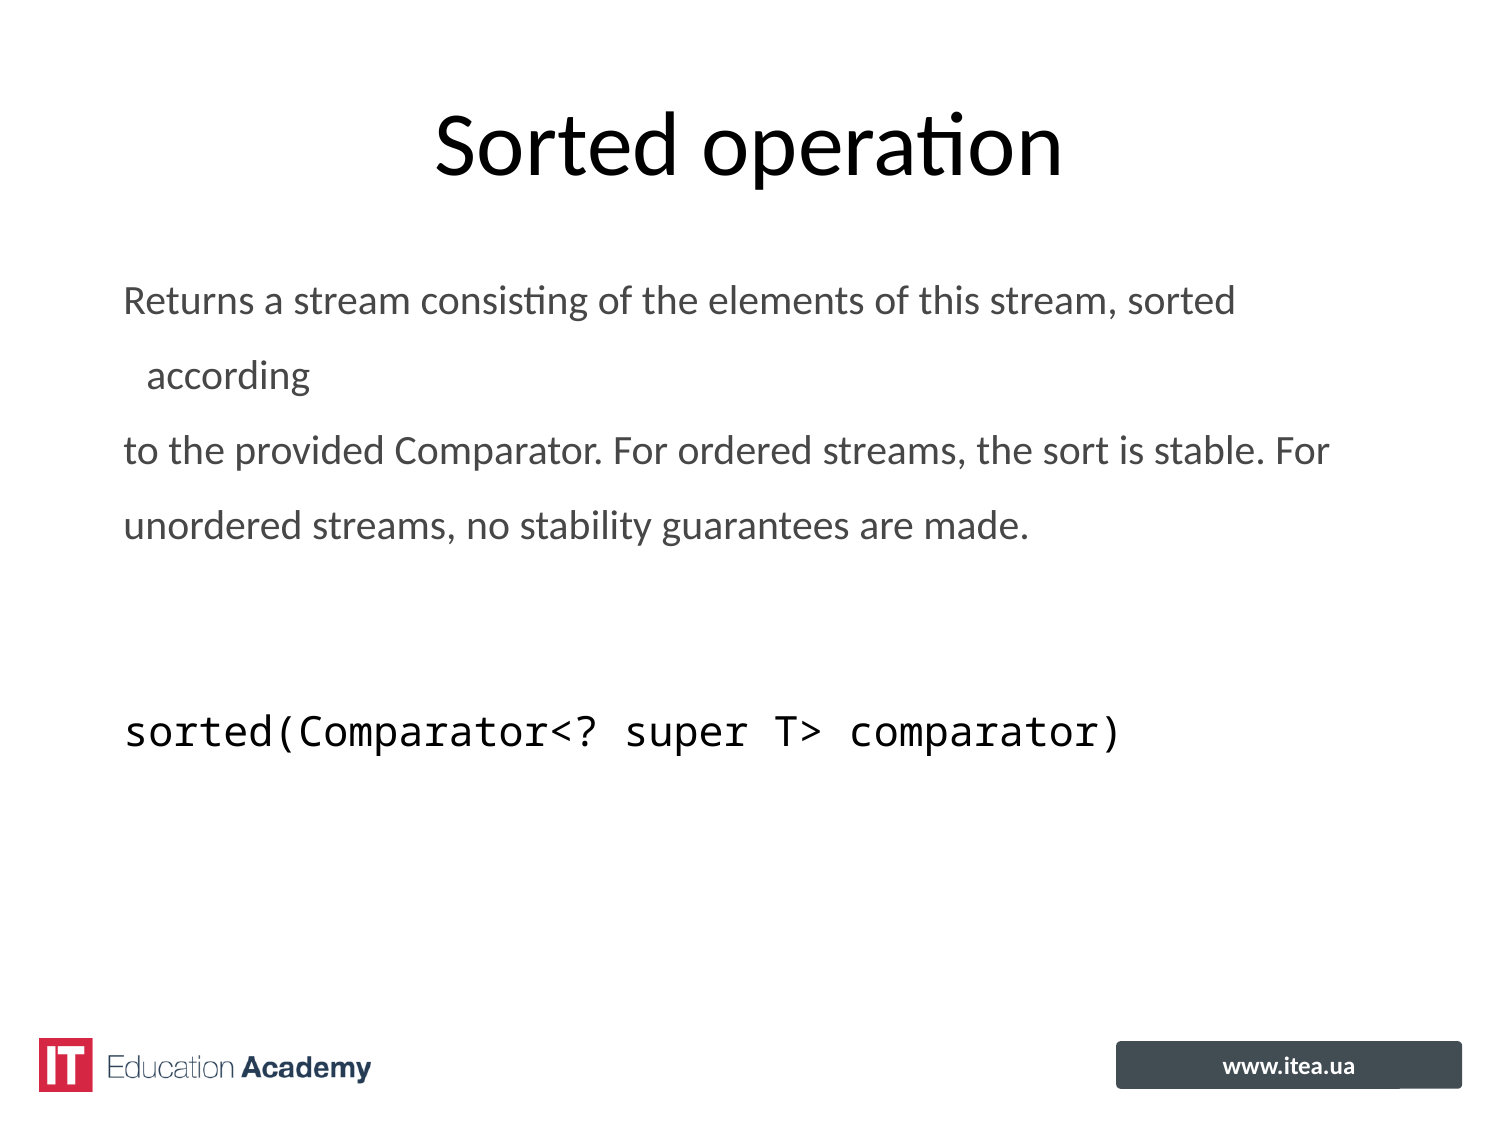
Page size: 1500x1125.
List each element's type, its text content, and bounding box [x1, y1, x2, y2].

list Returns a stream consisting of the elements of this stream, sorted according to the provided Comparator. For ordered streams, the sort is stable. For unordered streams, no stability guarantees are made. sorted(Comparator<? super T> comparator) [75, 232, 1425, 1005]
title Sorted operation [75, 45, 1425, 232]
picture [39, 1038, 371, 1092]
